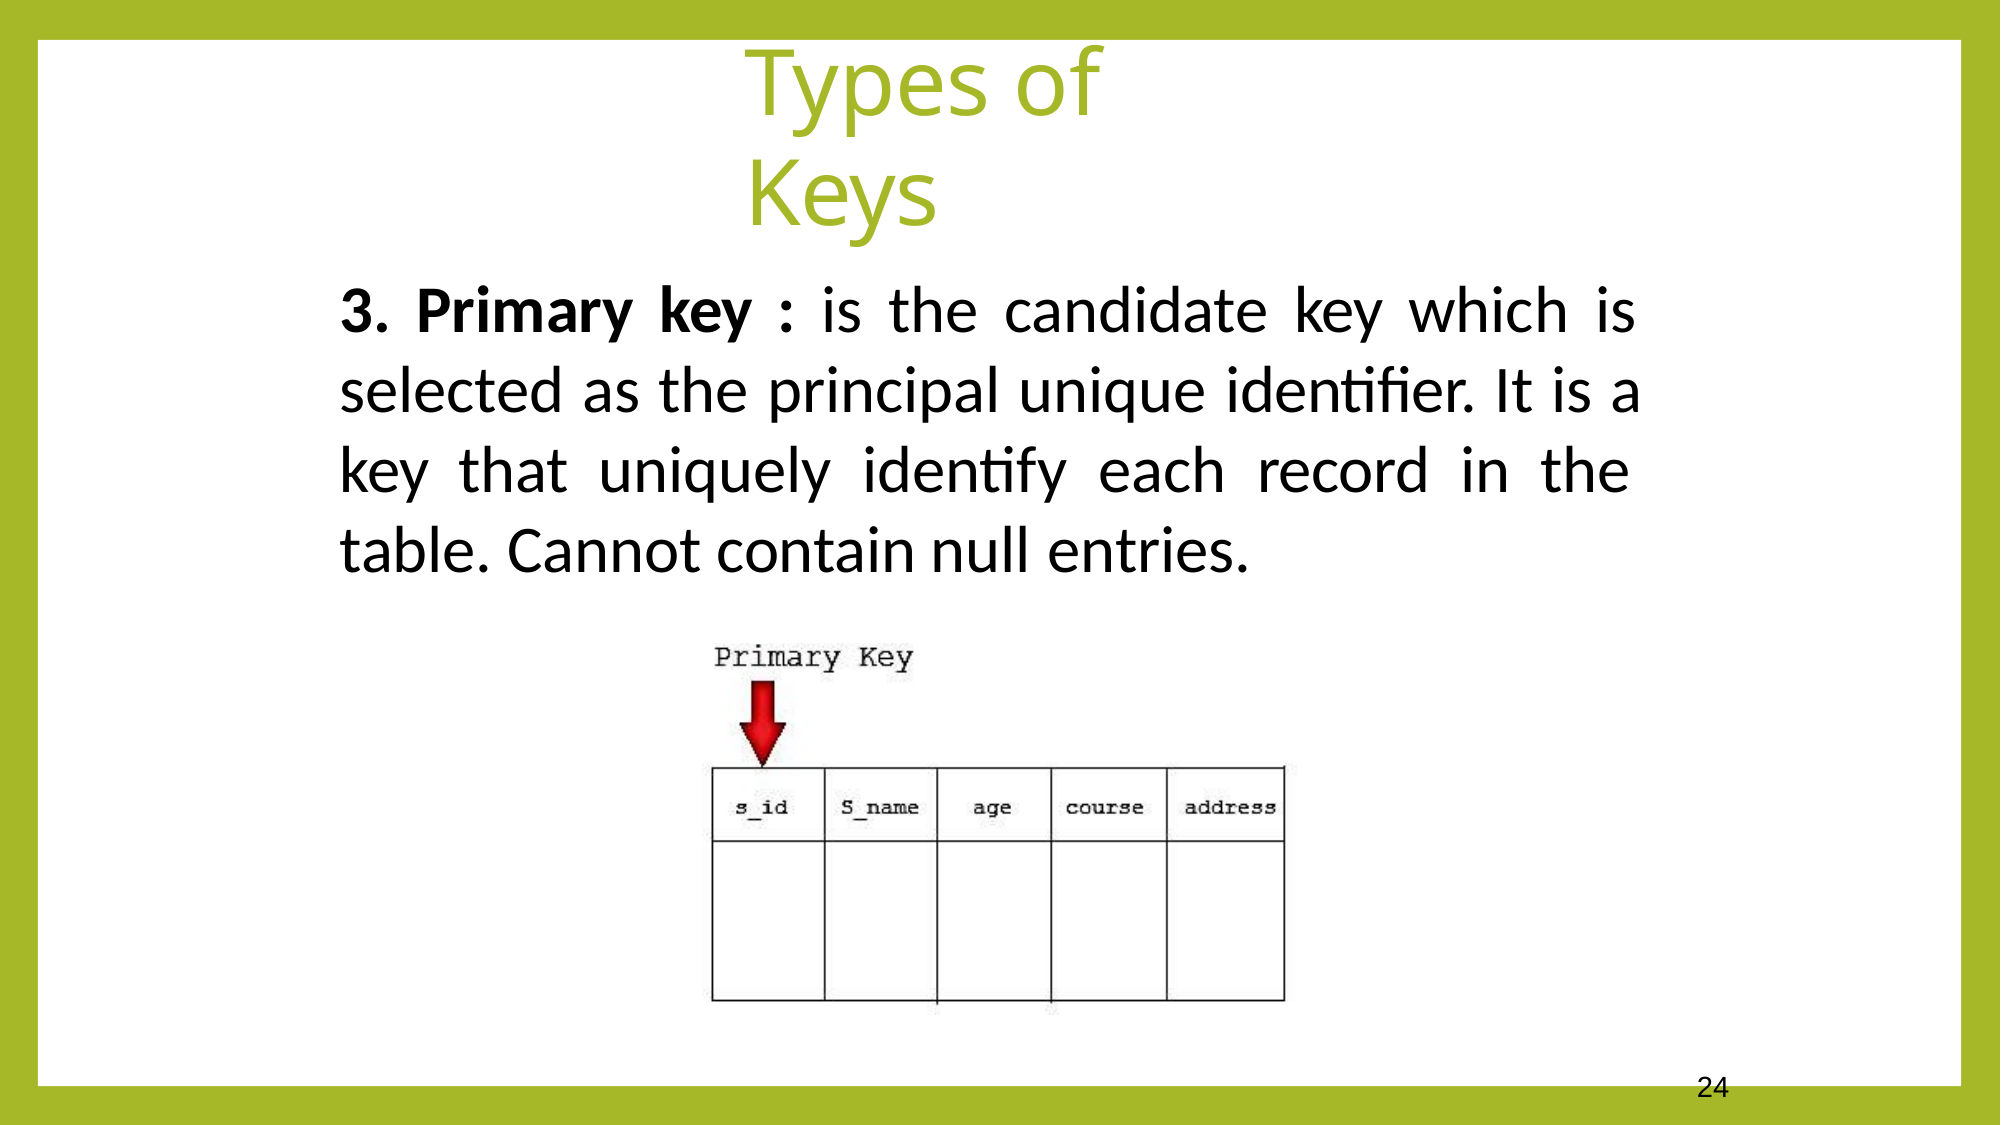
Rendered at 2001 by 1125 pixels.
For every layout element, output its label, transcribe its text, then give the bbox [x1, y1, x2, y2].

text_box 3. Primary key : is the candidate key which is selected as the principal unique identifier. It is a key that uniquely identify each record in the table. Cannot contain null entries. [337, 263, 1663, 586]
text_box [702, 643, 1297, 1015]
text_box 24 [1692, 1069, 1734, 1104]
title Types of Keys [742, 21, 1259, 244]
